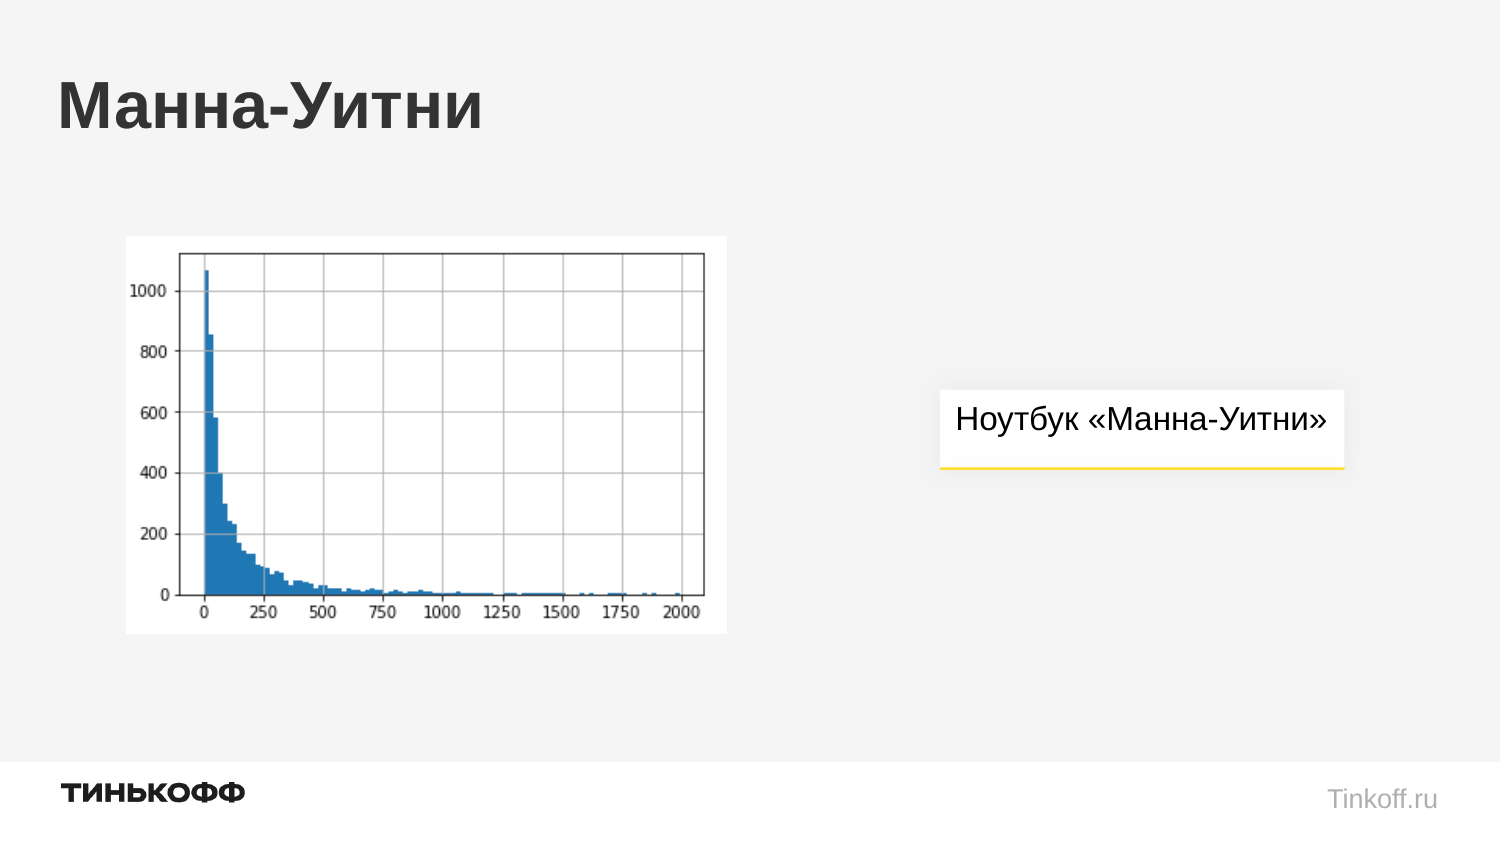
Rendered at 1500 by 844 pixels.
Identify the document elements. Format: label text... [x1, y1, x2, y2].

title Манна-Уитни [42, 46, 1410, 174]
picture [125, 236, 727, 634]
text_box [939, 389, 1346, 471]
picture [61, 782, 245, 803]
text_box Ноутбук «Манна-Уитни» [940, 389, 1364, 485]
